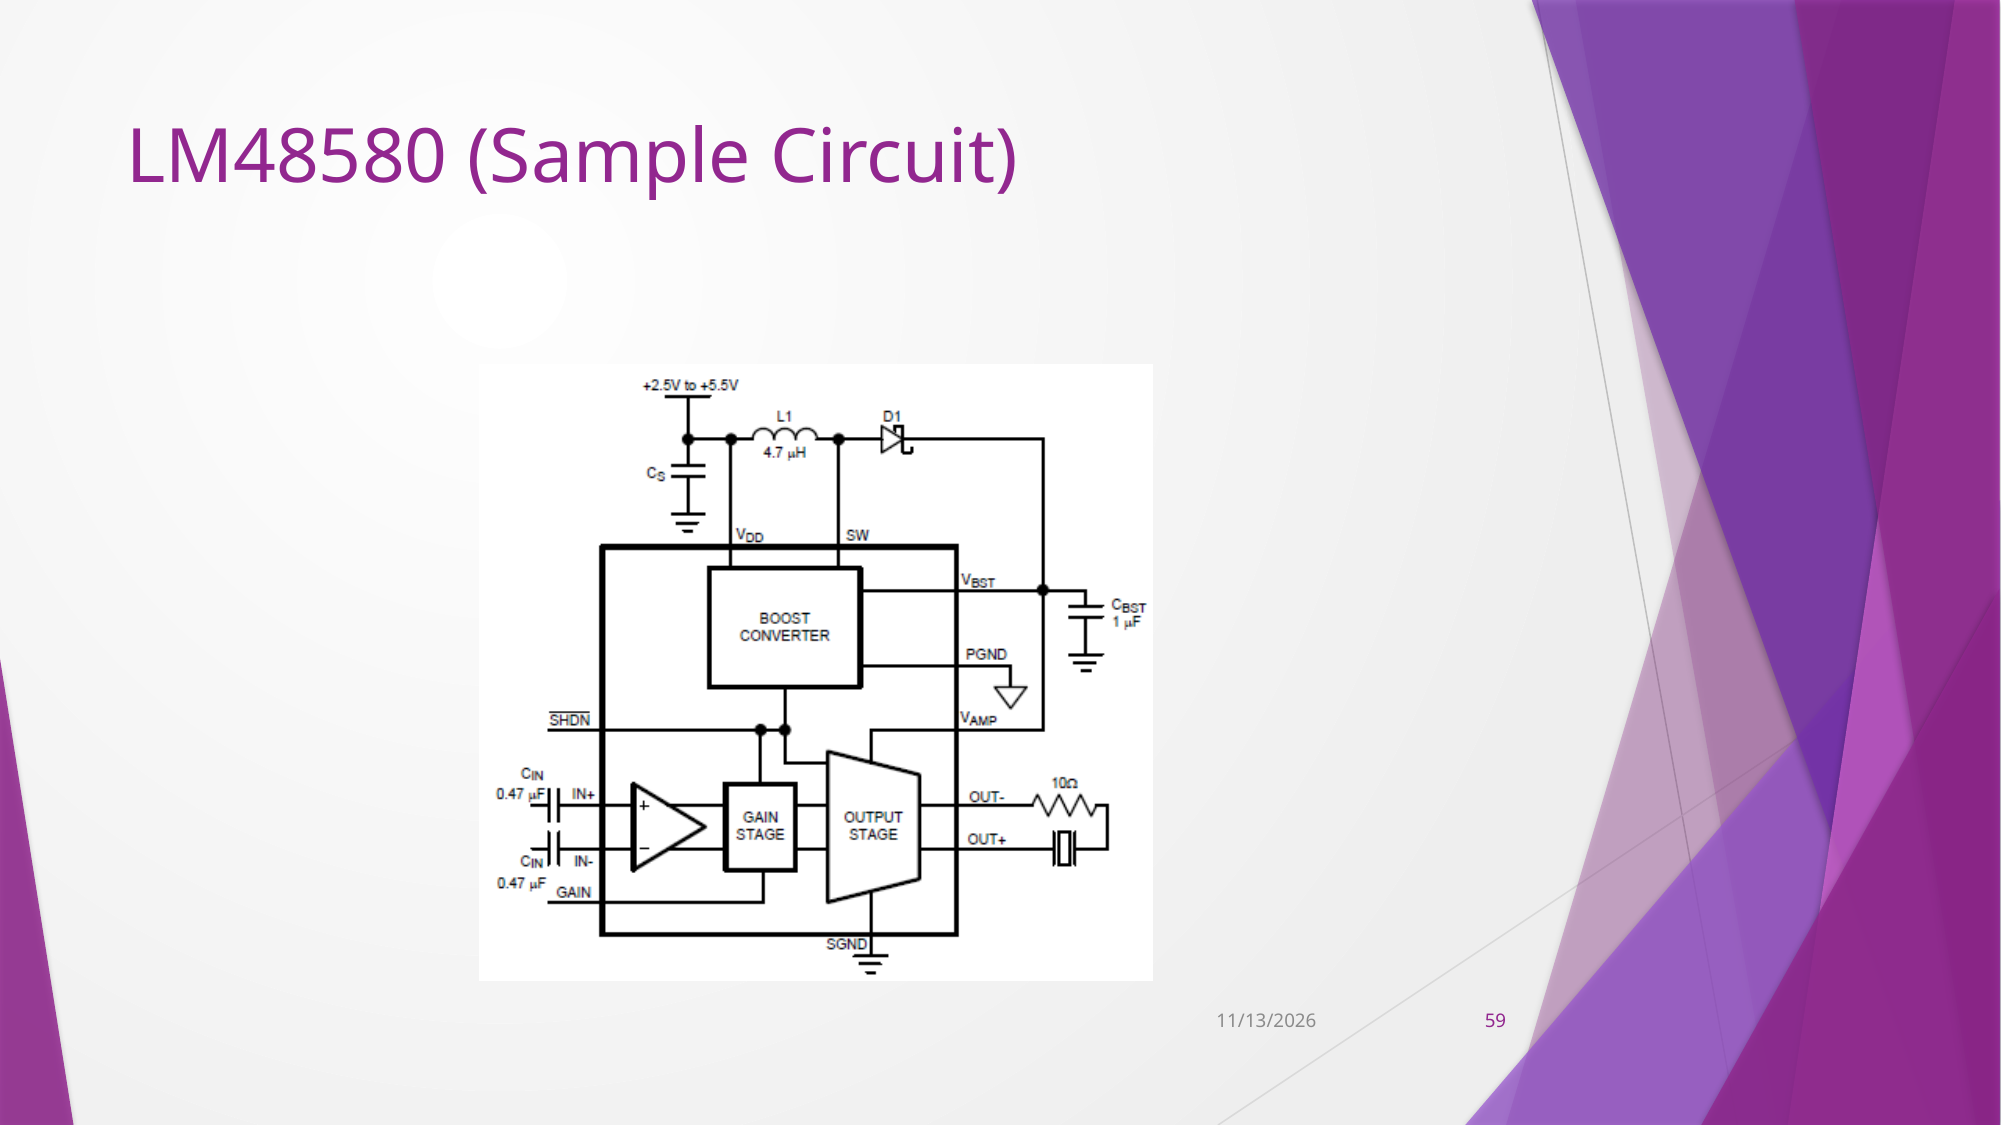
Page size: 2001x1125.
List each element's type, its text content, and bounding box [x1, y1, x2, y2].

slide_number 59 [1409, 991, 1522, 1051]
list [478, 364, 1154, 982]
title LM48580 (Sample Circuit) [111, 99, 1522, 317]
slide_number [1181, 991, 1332, 1051]
